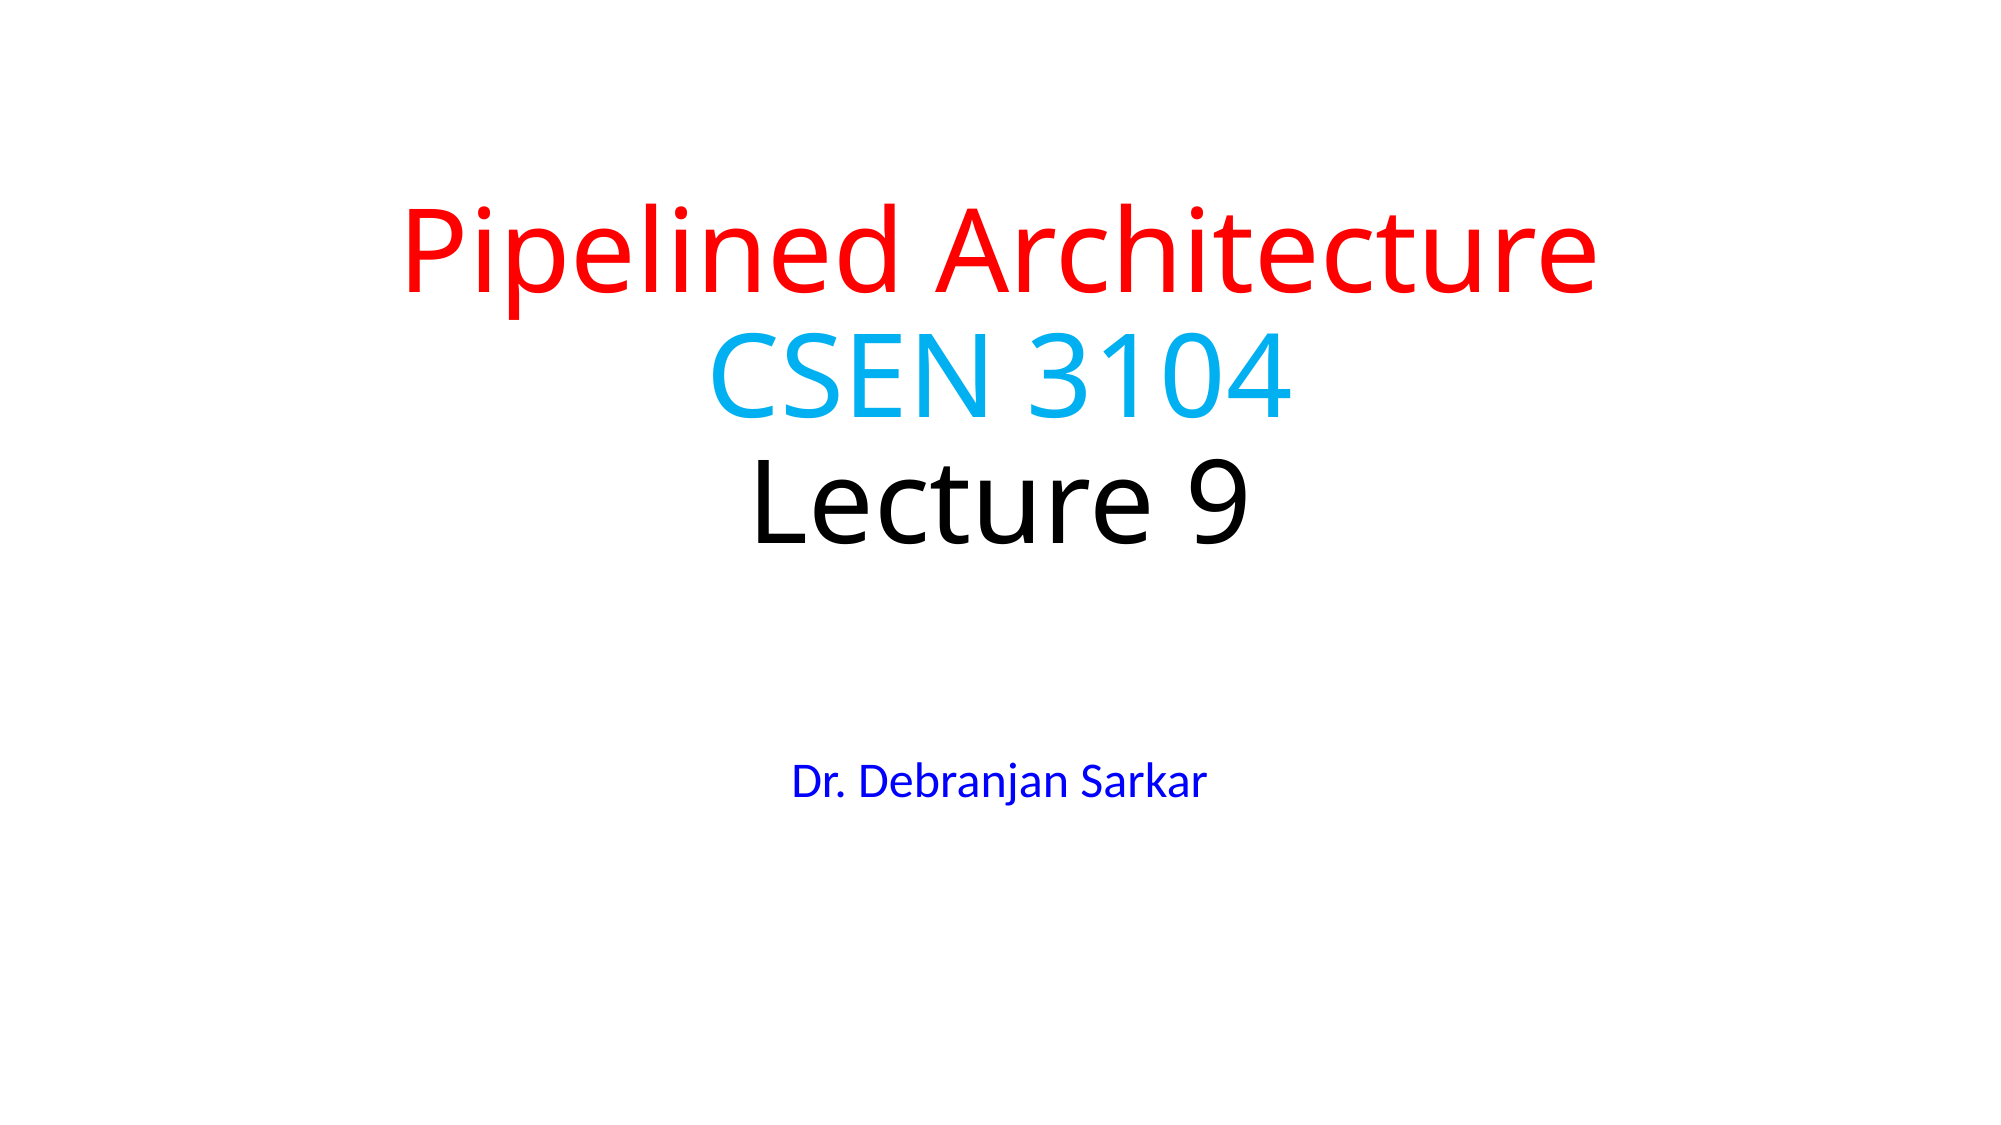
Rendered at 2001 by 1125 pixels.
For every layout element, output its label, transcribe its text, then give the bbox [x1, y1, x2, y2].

subtitle Dr. Debranjan Sarkar [249, 590, 1750, 863]
title Pipelined Architecture CSEN 3104 Lecture 9 [249, 184, 1750, 576]
